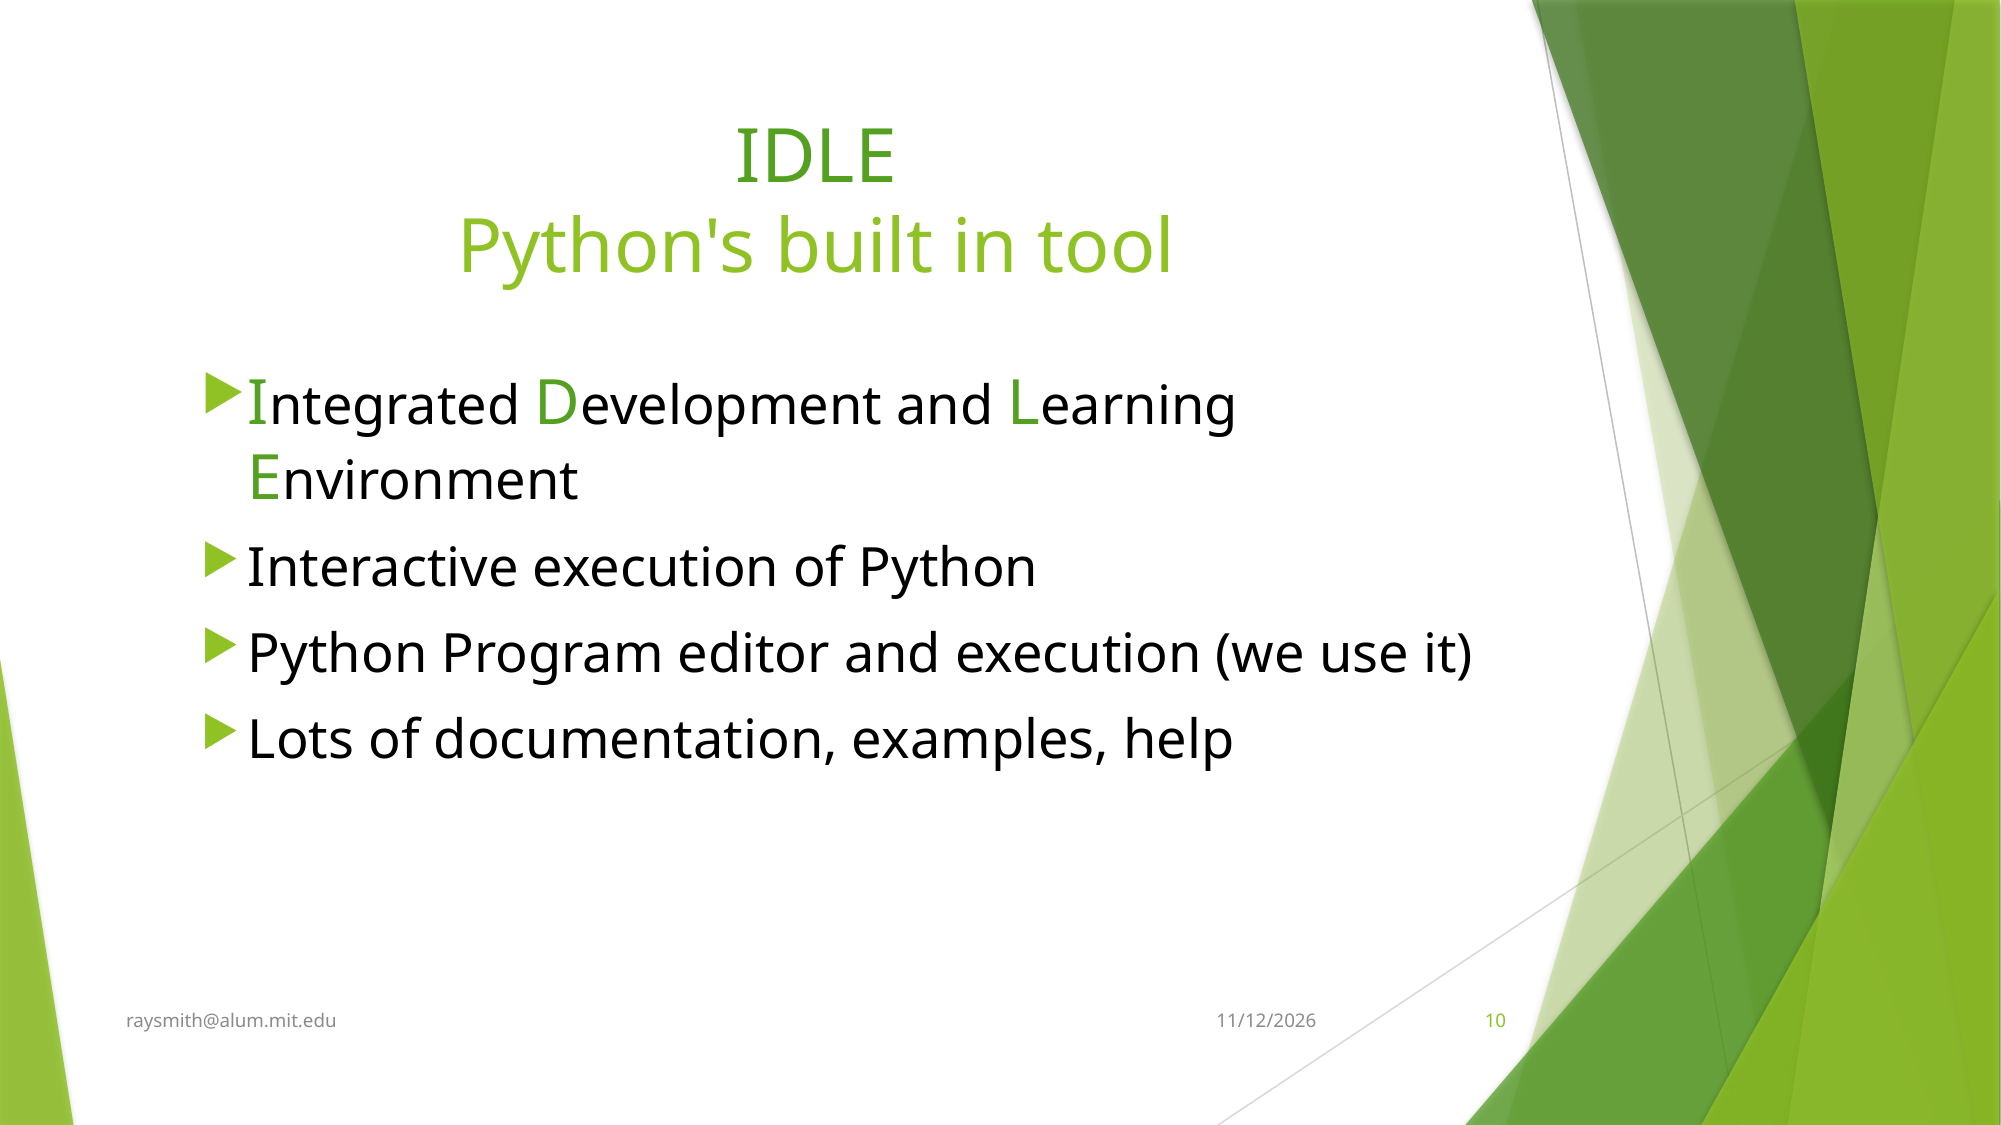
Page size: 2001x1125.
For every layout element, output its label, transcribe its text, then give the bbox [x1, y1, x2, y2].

title IDLE Python's built in tool [111, 99, 1522, 317]
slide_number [1181, 991, 1332, 1051]
footer raysmith@alum.mit.edu [111, 991, 1145, 1051]
slide_number 10 [1409, 991, 1522, 1051]
list Integrated Development and Learning Environment Interactive execution of Python Python Program editor and execution (we use it) Lots of documentation, examples, help [111, 354, 1522, 992]
